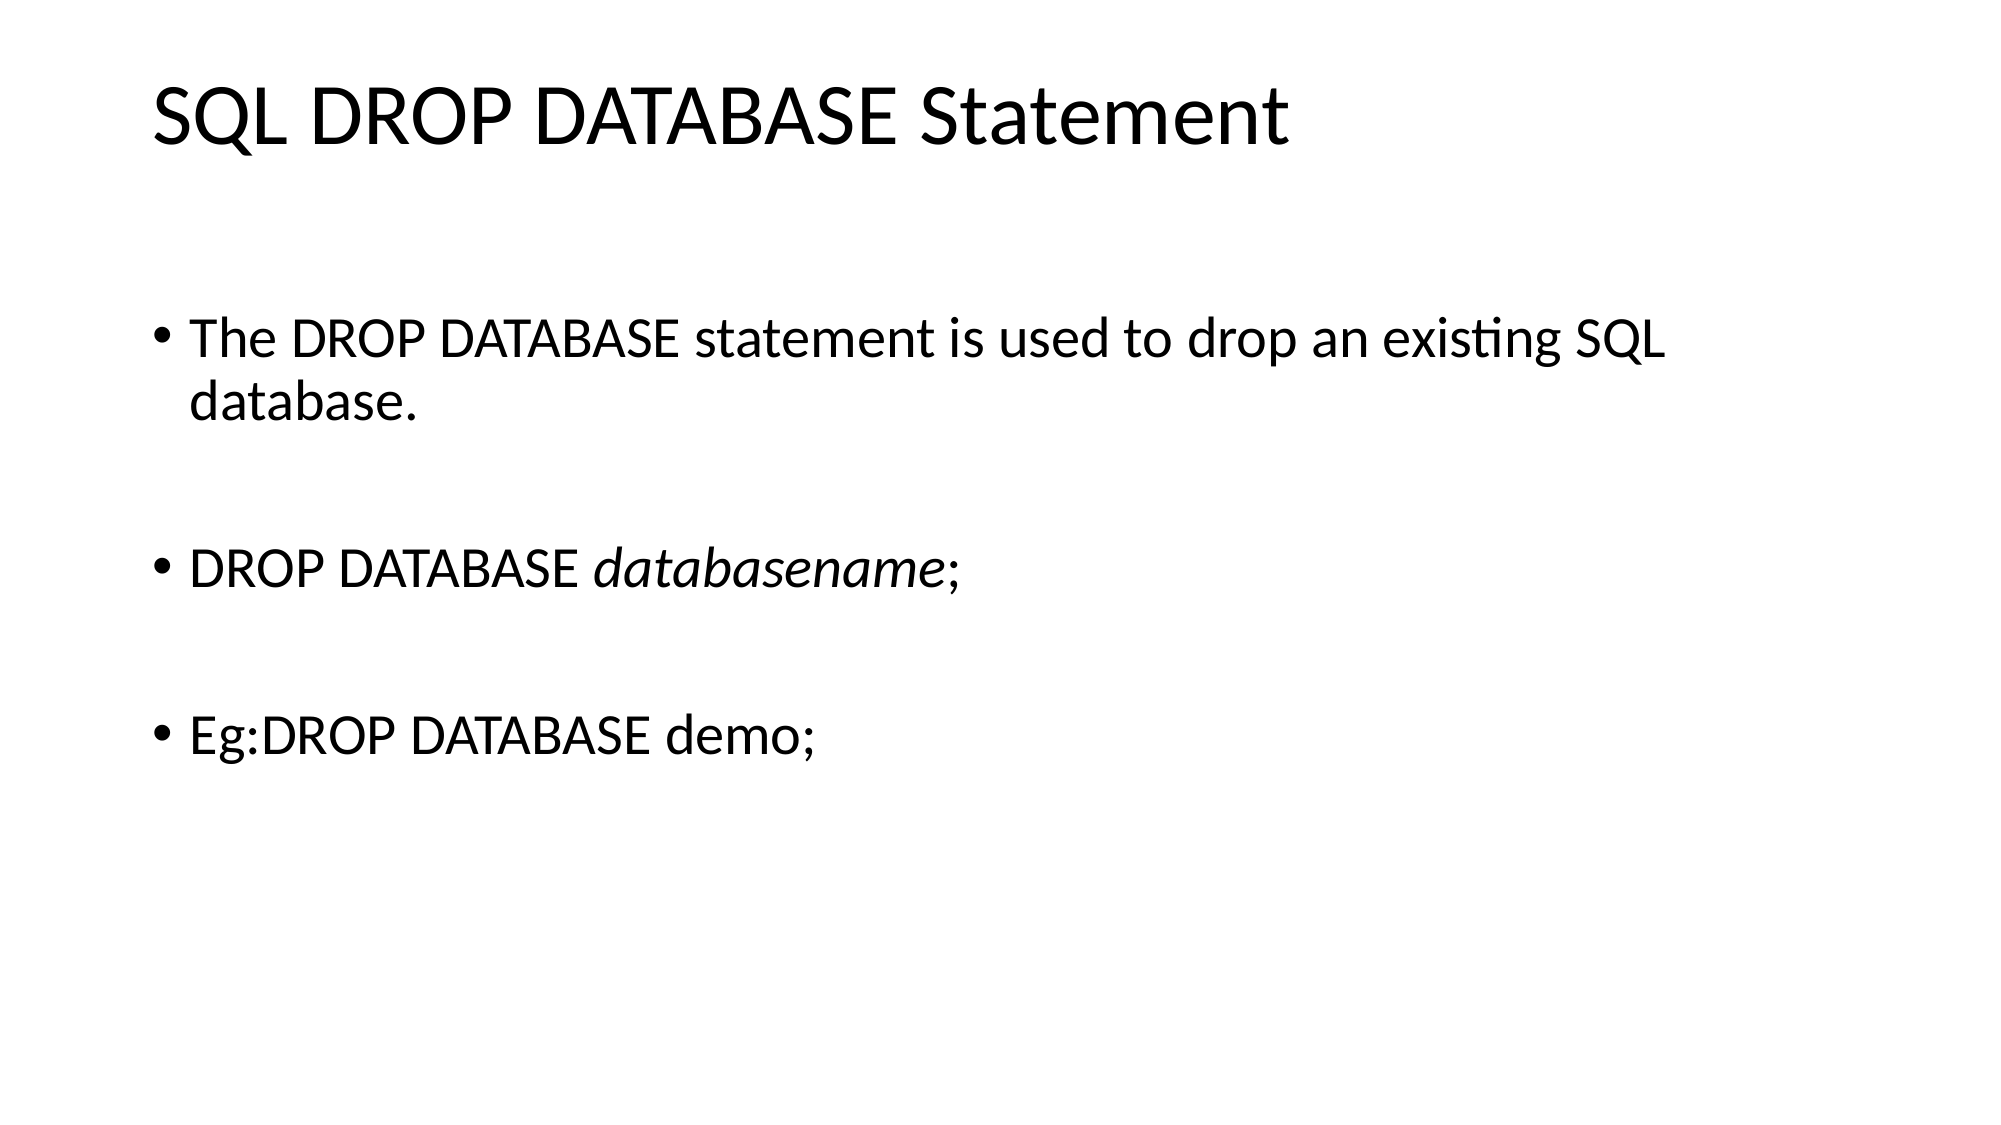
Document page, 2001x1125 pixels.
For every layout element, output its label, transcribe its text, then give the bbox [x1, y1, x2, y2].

list The DROP DATABASE statement is used to drop an existing SQL database. DROP DATABASE databasename; Eg:DROP DATABASE demo; [137, 299, 1863, 1014]
title SQL DROP DATABASE Statement [137, 59, 1863, 278]
